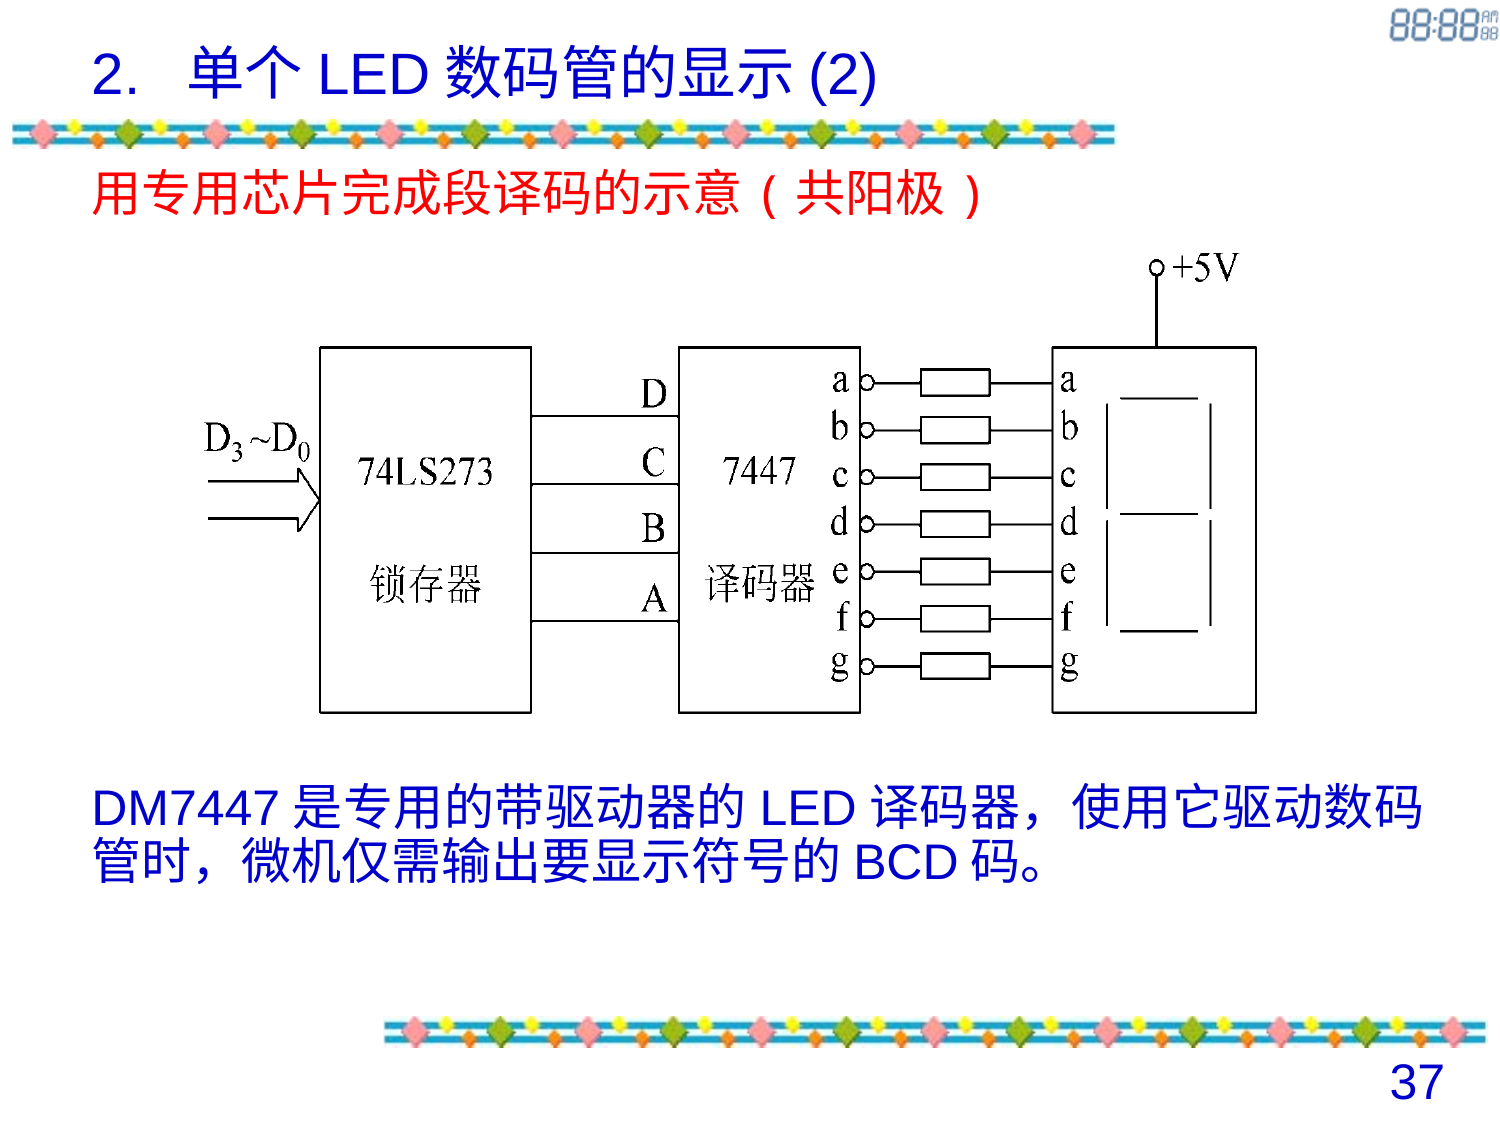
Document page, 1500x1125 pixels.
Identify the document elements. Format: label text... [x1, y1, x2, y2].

title 2. 单个LED数码管的显示(2) [76, 26, 1115, 114]
text_box 用专用芯片完成段译码的示意(共阳极) [77, 160, 1215, 230]
picture [383, 1016, 1488, 1048]
picture [194, 243, 1261, 717]
text_box DM7447是专用的带驱动器的LED译码器，使用它驱动数码管时，微机仅需输出要显示符号的BCD码。 [76, 775, 1440, 898]
picture [11, 119, 1117, 149]
